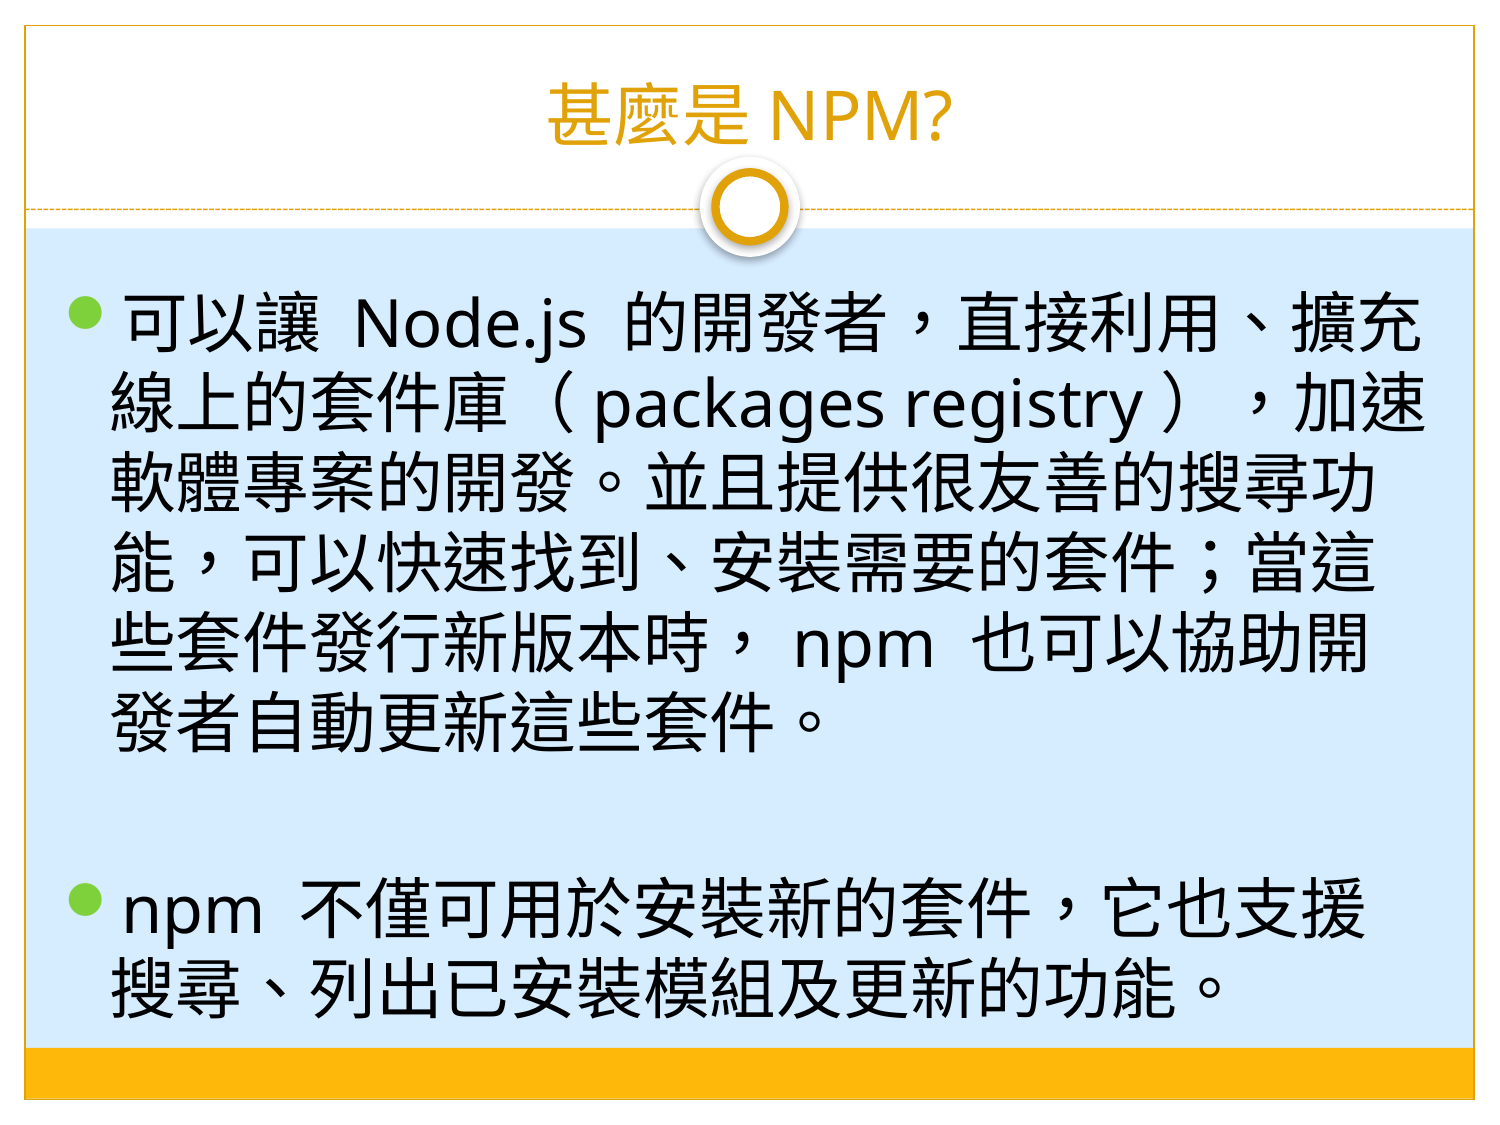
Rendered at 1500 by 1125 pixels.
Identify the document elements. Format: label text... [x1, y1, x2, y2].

list 可以讓 Node.js 的開發者，直接利用、擴充線上的套件庫（packages registry），加速軟體專案的開發。並且提供很友善的搜尋功能，可以快速找到、安裝需要的套件；當這些套件發行新版本時，npm 也可以協助開發者自動更新這些套件。 npm 不僅可用於安裝新的套件，它也支援搜尋、列出已安裝模組及更新的功能。 [49, 273, 1445, 1024]
title 甚麼是NPM? [49, 37, 1450, 162]
